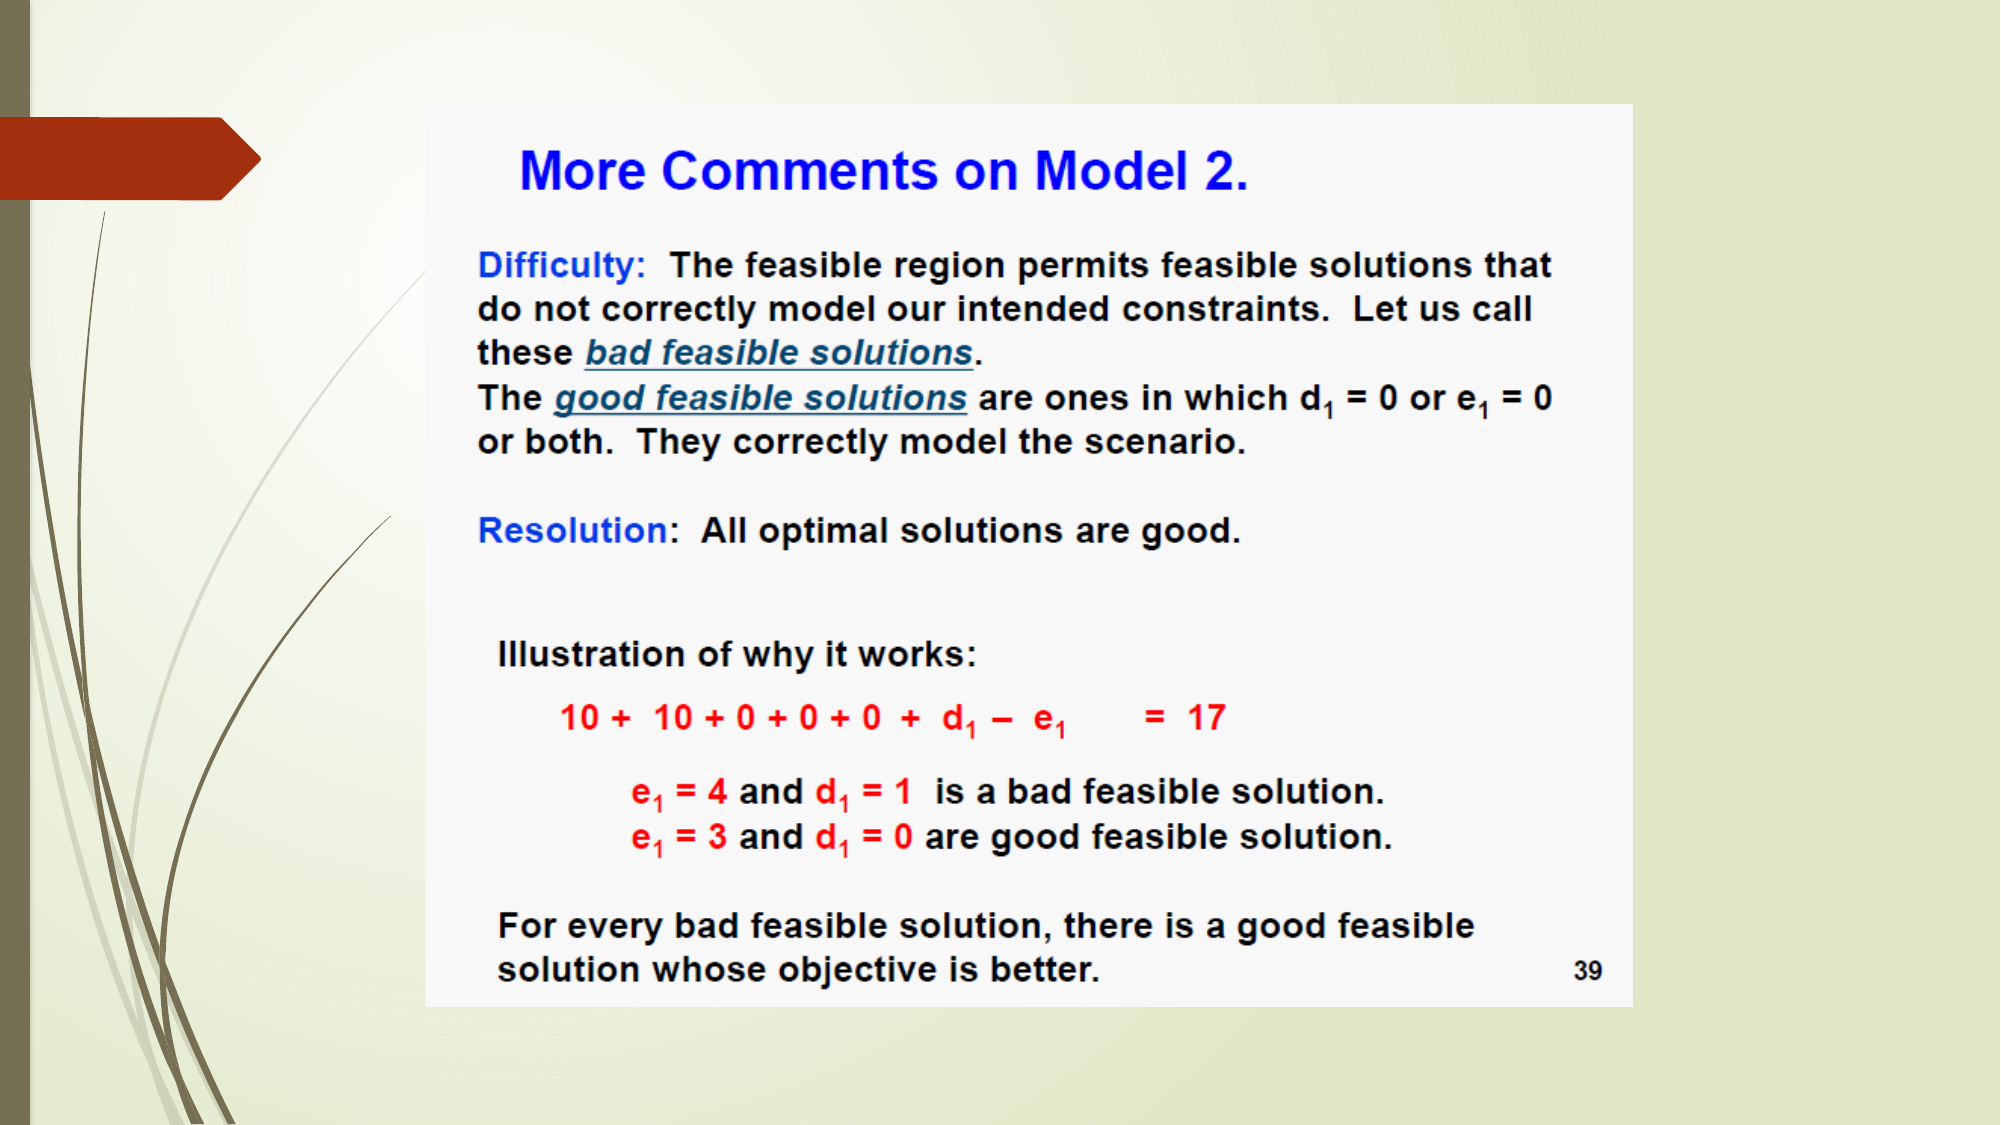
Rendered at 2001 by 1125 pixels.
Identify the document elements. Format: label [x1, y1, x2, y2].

list [425, 104, 1633, 1008]
